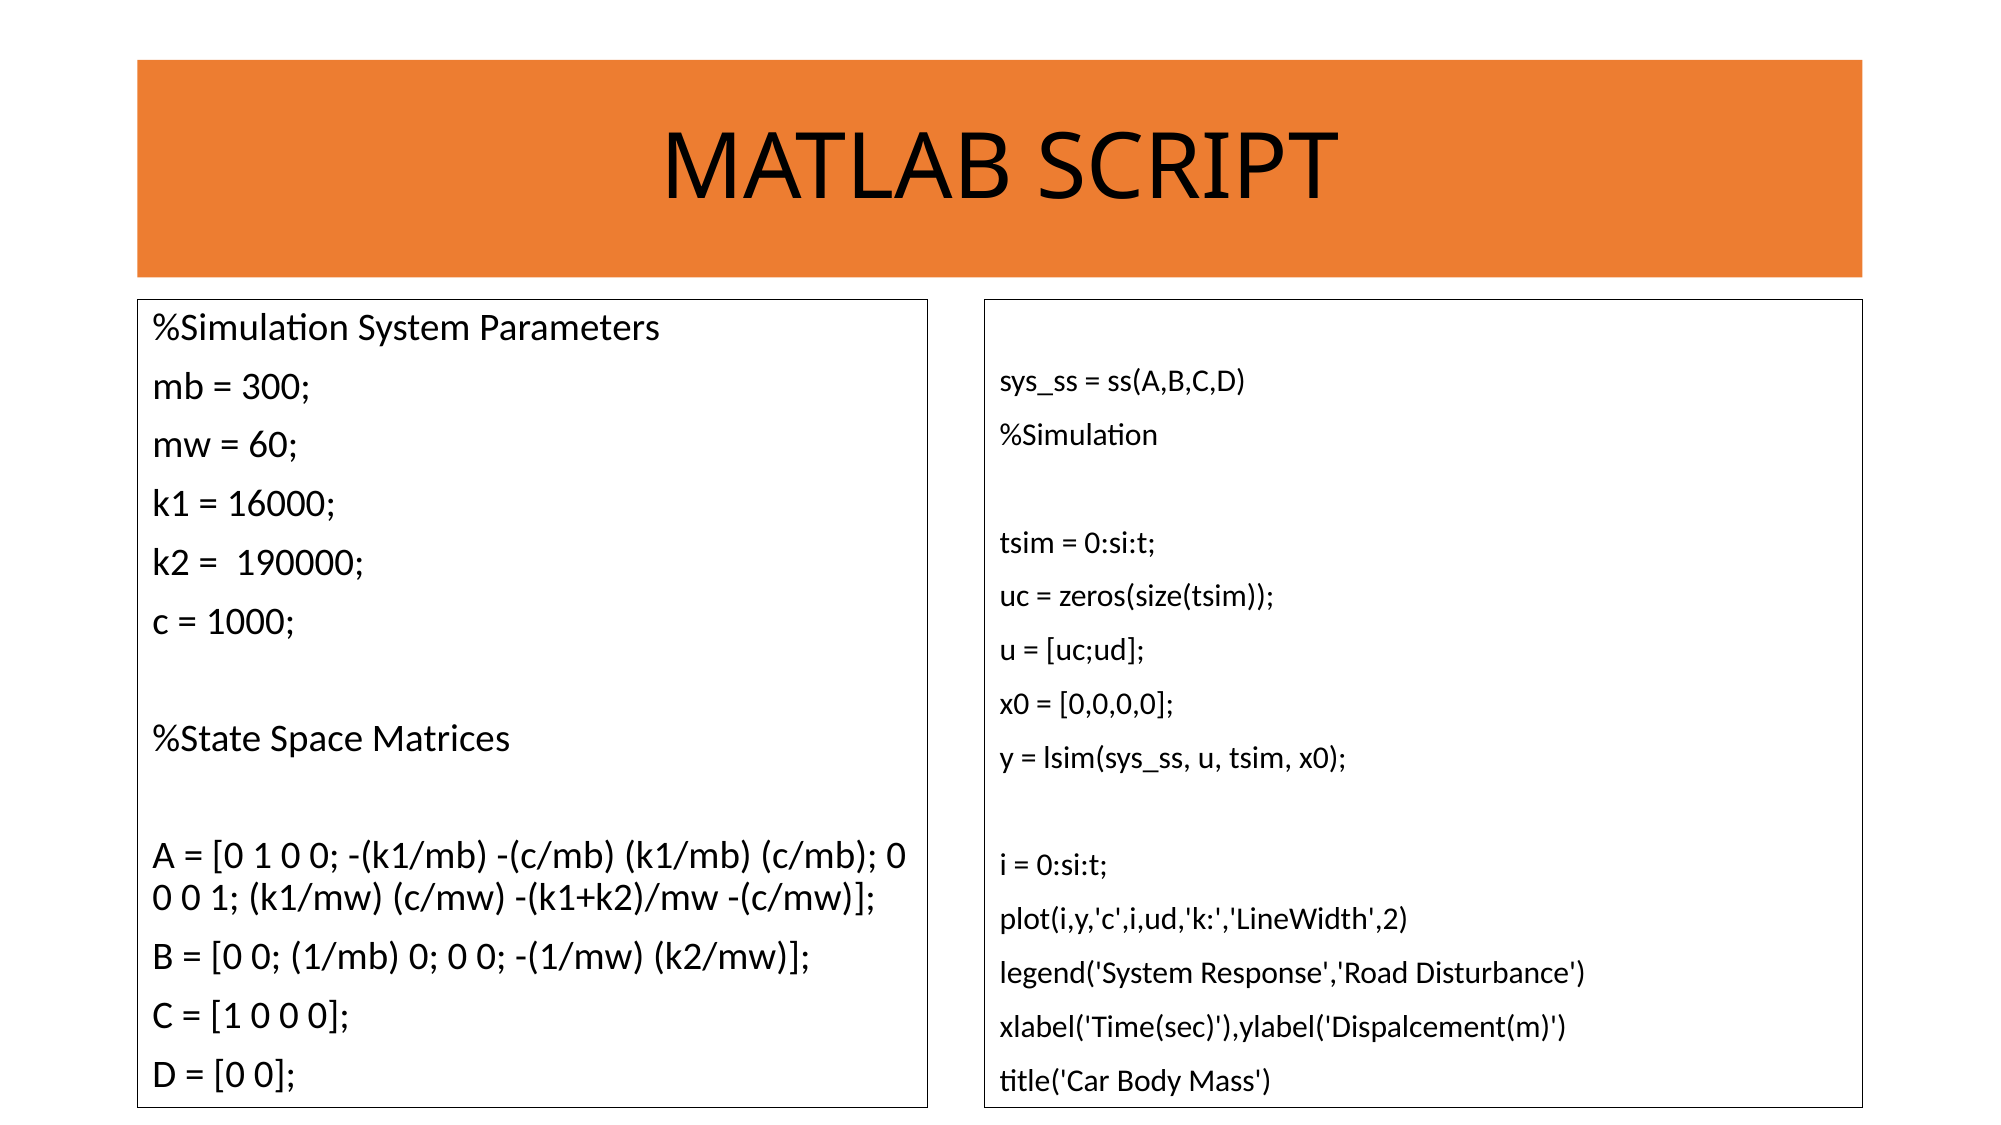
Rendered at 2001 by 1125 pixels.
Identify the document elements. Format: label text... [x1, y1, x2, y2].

list %Simulation System Parameters mb = 300; mw = 60; k1 = 16000; k2 = 190000; c = 1000; %State Space Matrices A = [0 1 0 0; -(k1/mb) -(c/mb) (k1/mb) (c/mb); 0 0 0 1; (k1/mw) (c/mw) -(k1+k2)/mw -(c/mw)]; B = [0 0; (1/mb) 0; 0 0; -(1/mw) (k2/mw)]; C = [1 0 0 0]; D = [0 0]; [137, 299, 928, 1108]
list sys_ss = ss(A,B,C,D) %Simulation tsim = 0:si:t; uc = zeros(size(tsim)); u = [uc;ud]; x0 = [0,0,0,0]; y = lsim(sys_ss, u, tsim, x0); i = 0:si:t; plot(i,y,'c',i,ud,'k:','LineWidth',2) legend('System Response','Road Disturbance') xlabel('Time(sec)'),ylabel('Dispalcement(m)') title('Car Body Mass') [984, 299, 1863, 1108]
title MATLAB SCRIPT [137, 59, 1863, 278]
